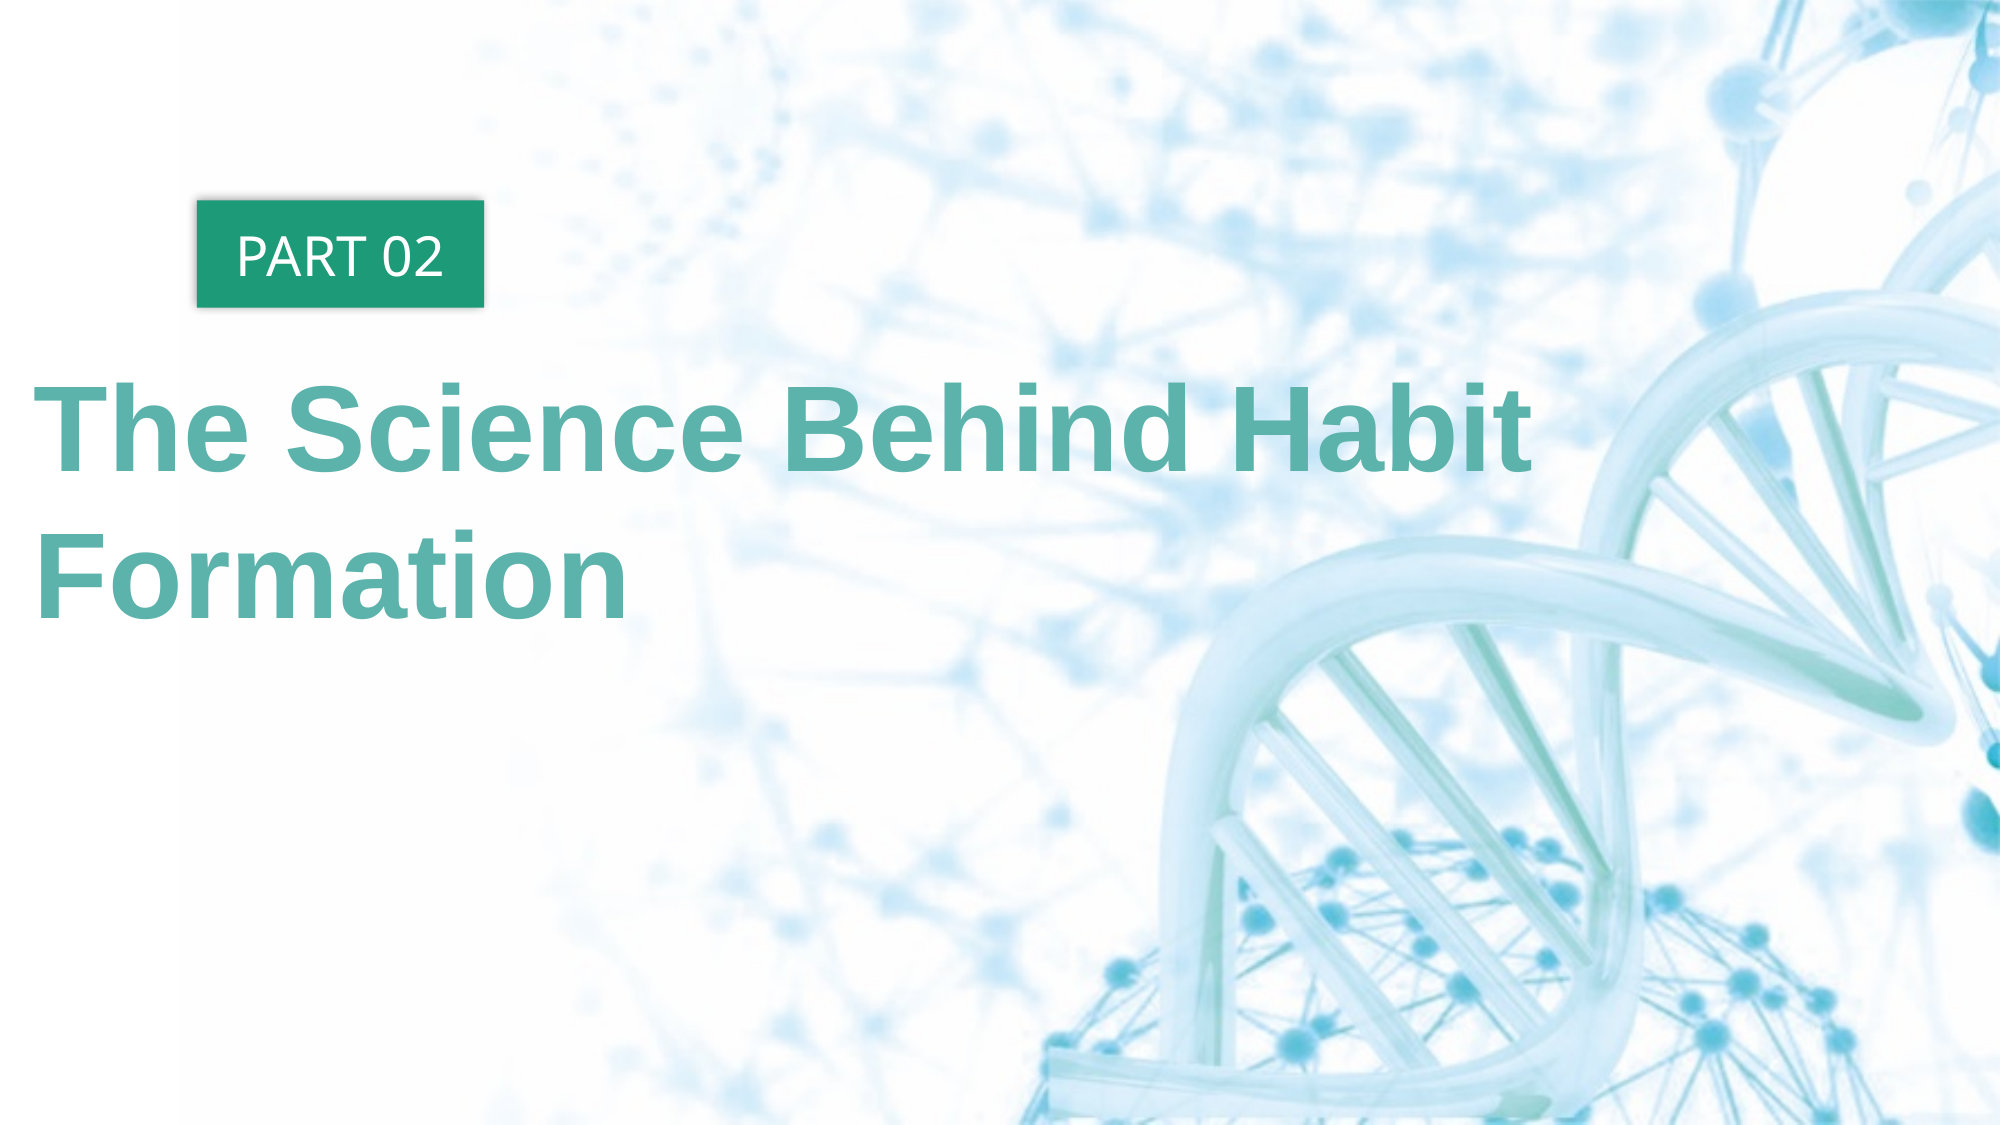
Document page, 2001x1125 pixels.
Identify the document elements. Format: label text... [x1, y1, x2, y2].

text_box The Science Behind Habit Formation [18, 341, 170, 651]
picture [176, 0, 2000, 1125]
